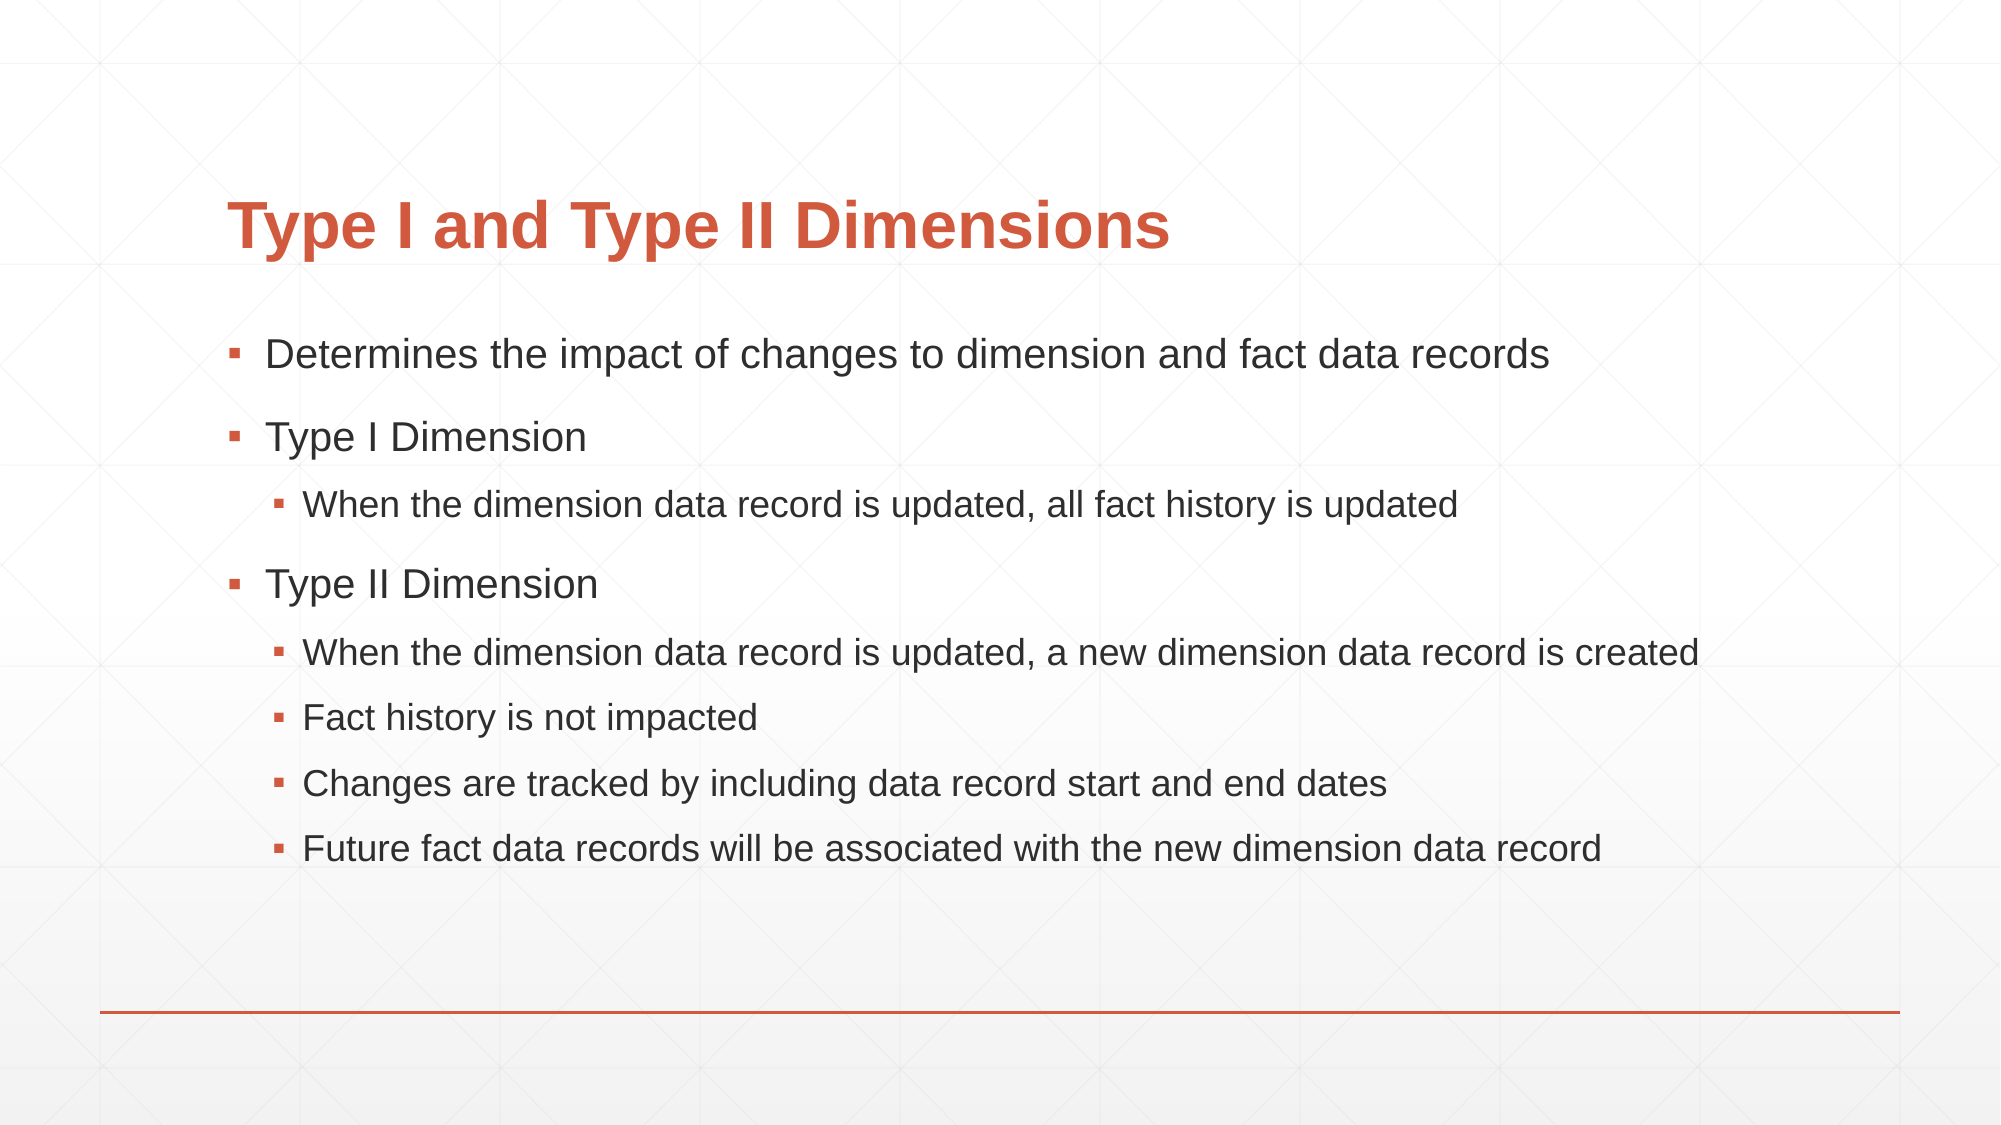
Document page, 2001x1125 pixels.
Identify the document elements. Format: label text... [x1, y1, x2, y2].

list Determines the impact of changes to dimension and fact data records Type I Dimension When the dimension data record is updated, all fact history is updated Type II Dimension When the dimension data record is updated, a new dimension data record is created Fact history is not impacted Changes are tracked by including data record start and end dates Future fact data records will be associated with the new dimension data record [212, 324, 1788, 950]
title Type I and Type II Dimensions [212, 82, 1788, 271]
